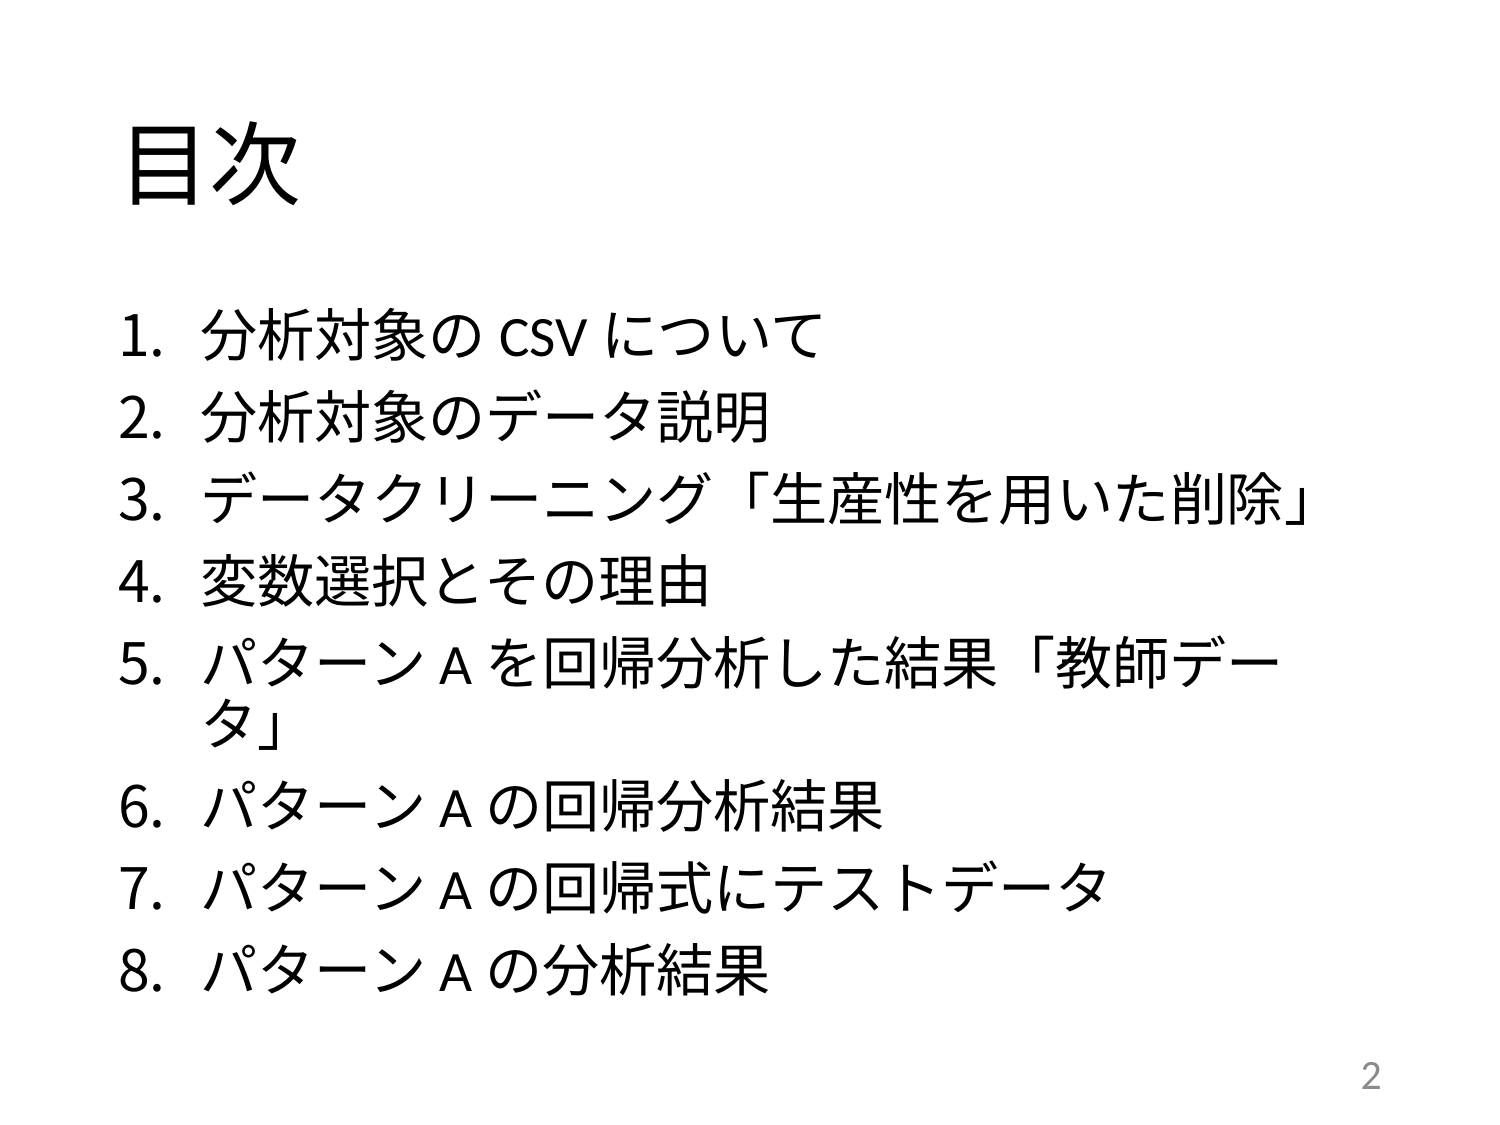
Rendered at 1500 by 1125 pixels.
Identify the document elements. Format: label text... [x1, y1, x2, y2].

title 目次 [103, 59, 1397, 278]
list 分析対象のCSVについて 分析対象のデータ説明 データクリーニング「生産性を用いた削除」 変数選択とその理由 パターンAを回帰分析した結果「教師データ」 パターンAの回帰分析結果 パターンAの回帰式にテストデータ パターンAの分析結果 [103, 299, 1397, 1014]
slide_number 2 [1059, 1042, 1397, 1103]
